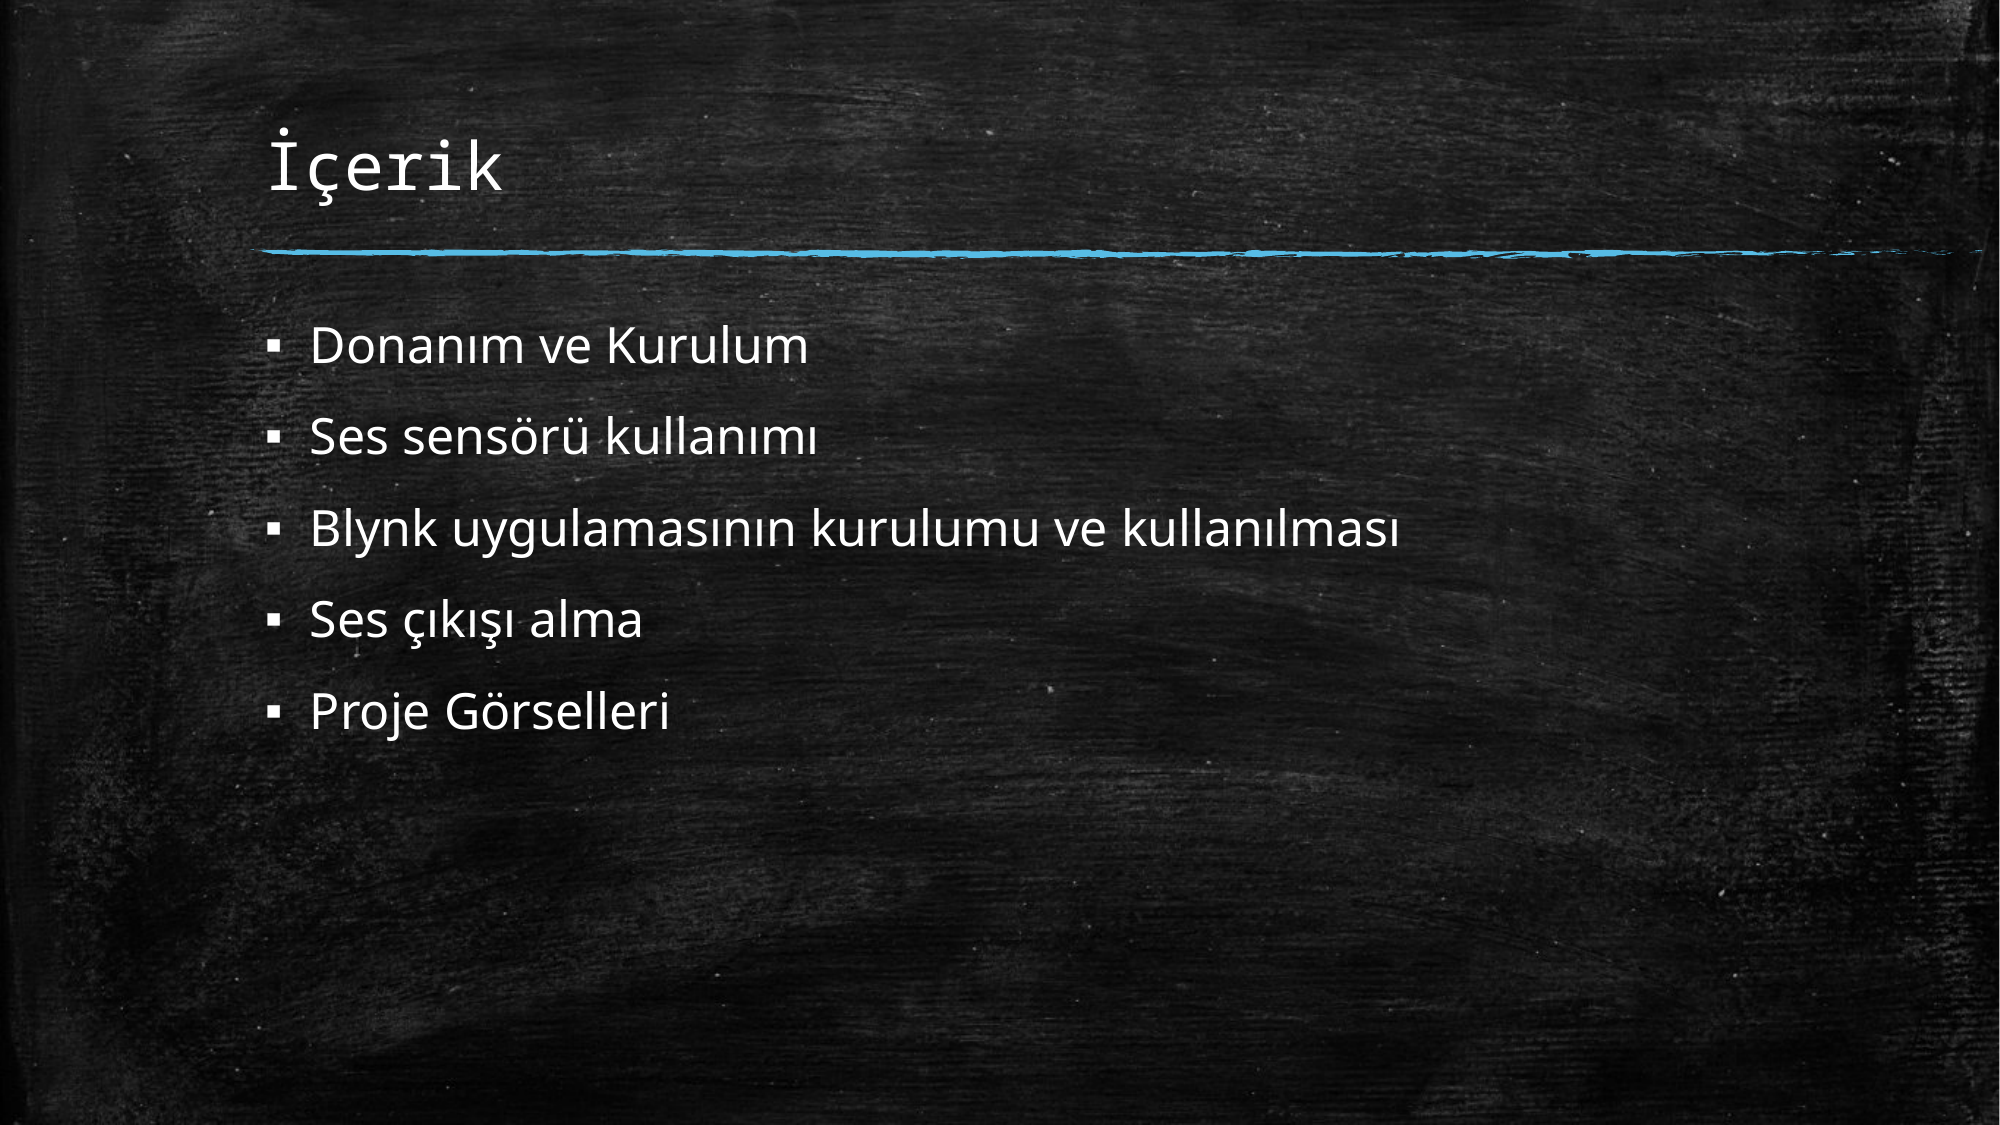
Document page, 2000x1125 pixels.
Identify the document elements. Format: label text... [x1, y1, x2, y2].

title İçerik [249, 45, 1750, 213]
list Donanım ve Kurulum Ses sensörü kullanımı Blynk uygulamasının kurulumu ve kullanılması Ses çıkışı alma Proje Görselleri [249, 312, 1750, 1013]
